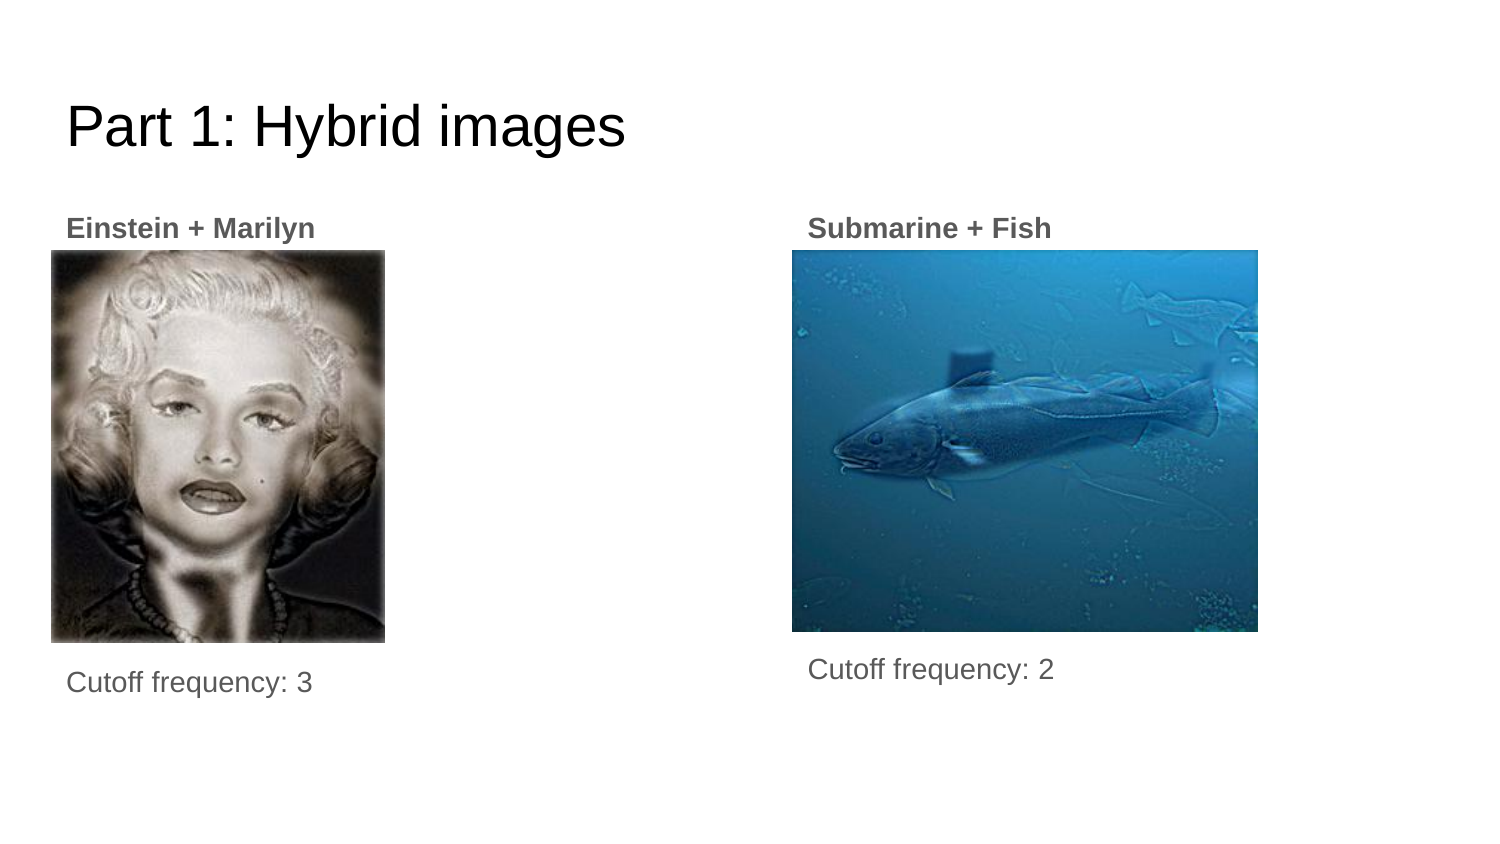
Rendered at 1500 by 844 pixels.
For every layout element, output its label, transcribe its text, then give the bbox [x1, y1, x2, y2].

list Einstein + Marilyn Cutoff frequency: 3 [51, 189, 708, 750]
list Submarine + Fish Cutoff frequency: 2 [792, 189, 1449, 750]
picture [792, 250, 1259, 632]
picture [50, 250, 385, 644]
title Part 1: Hybrid images [51, 72, 1449, 167]
